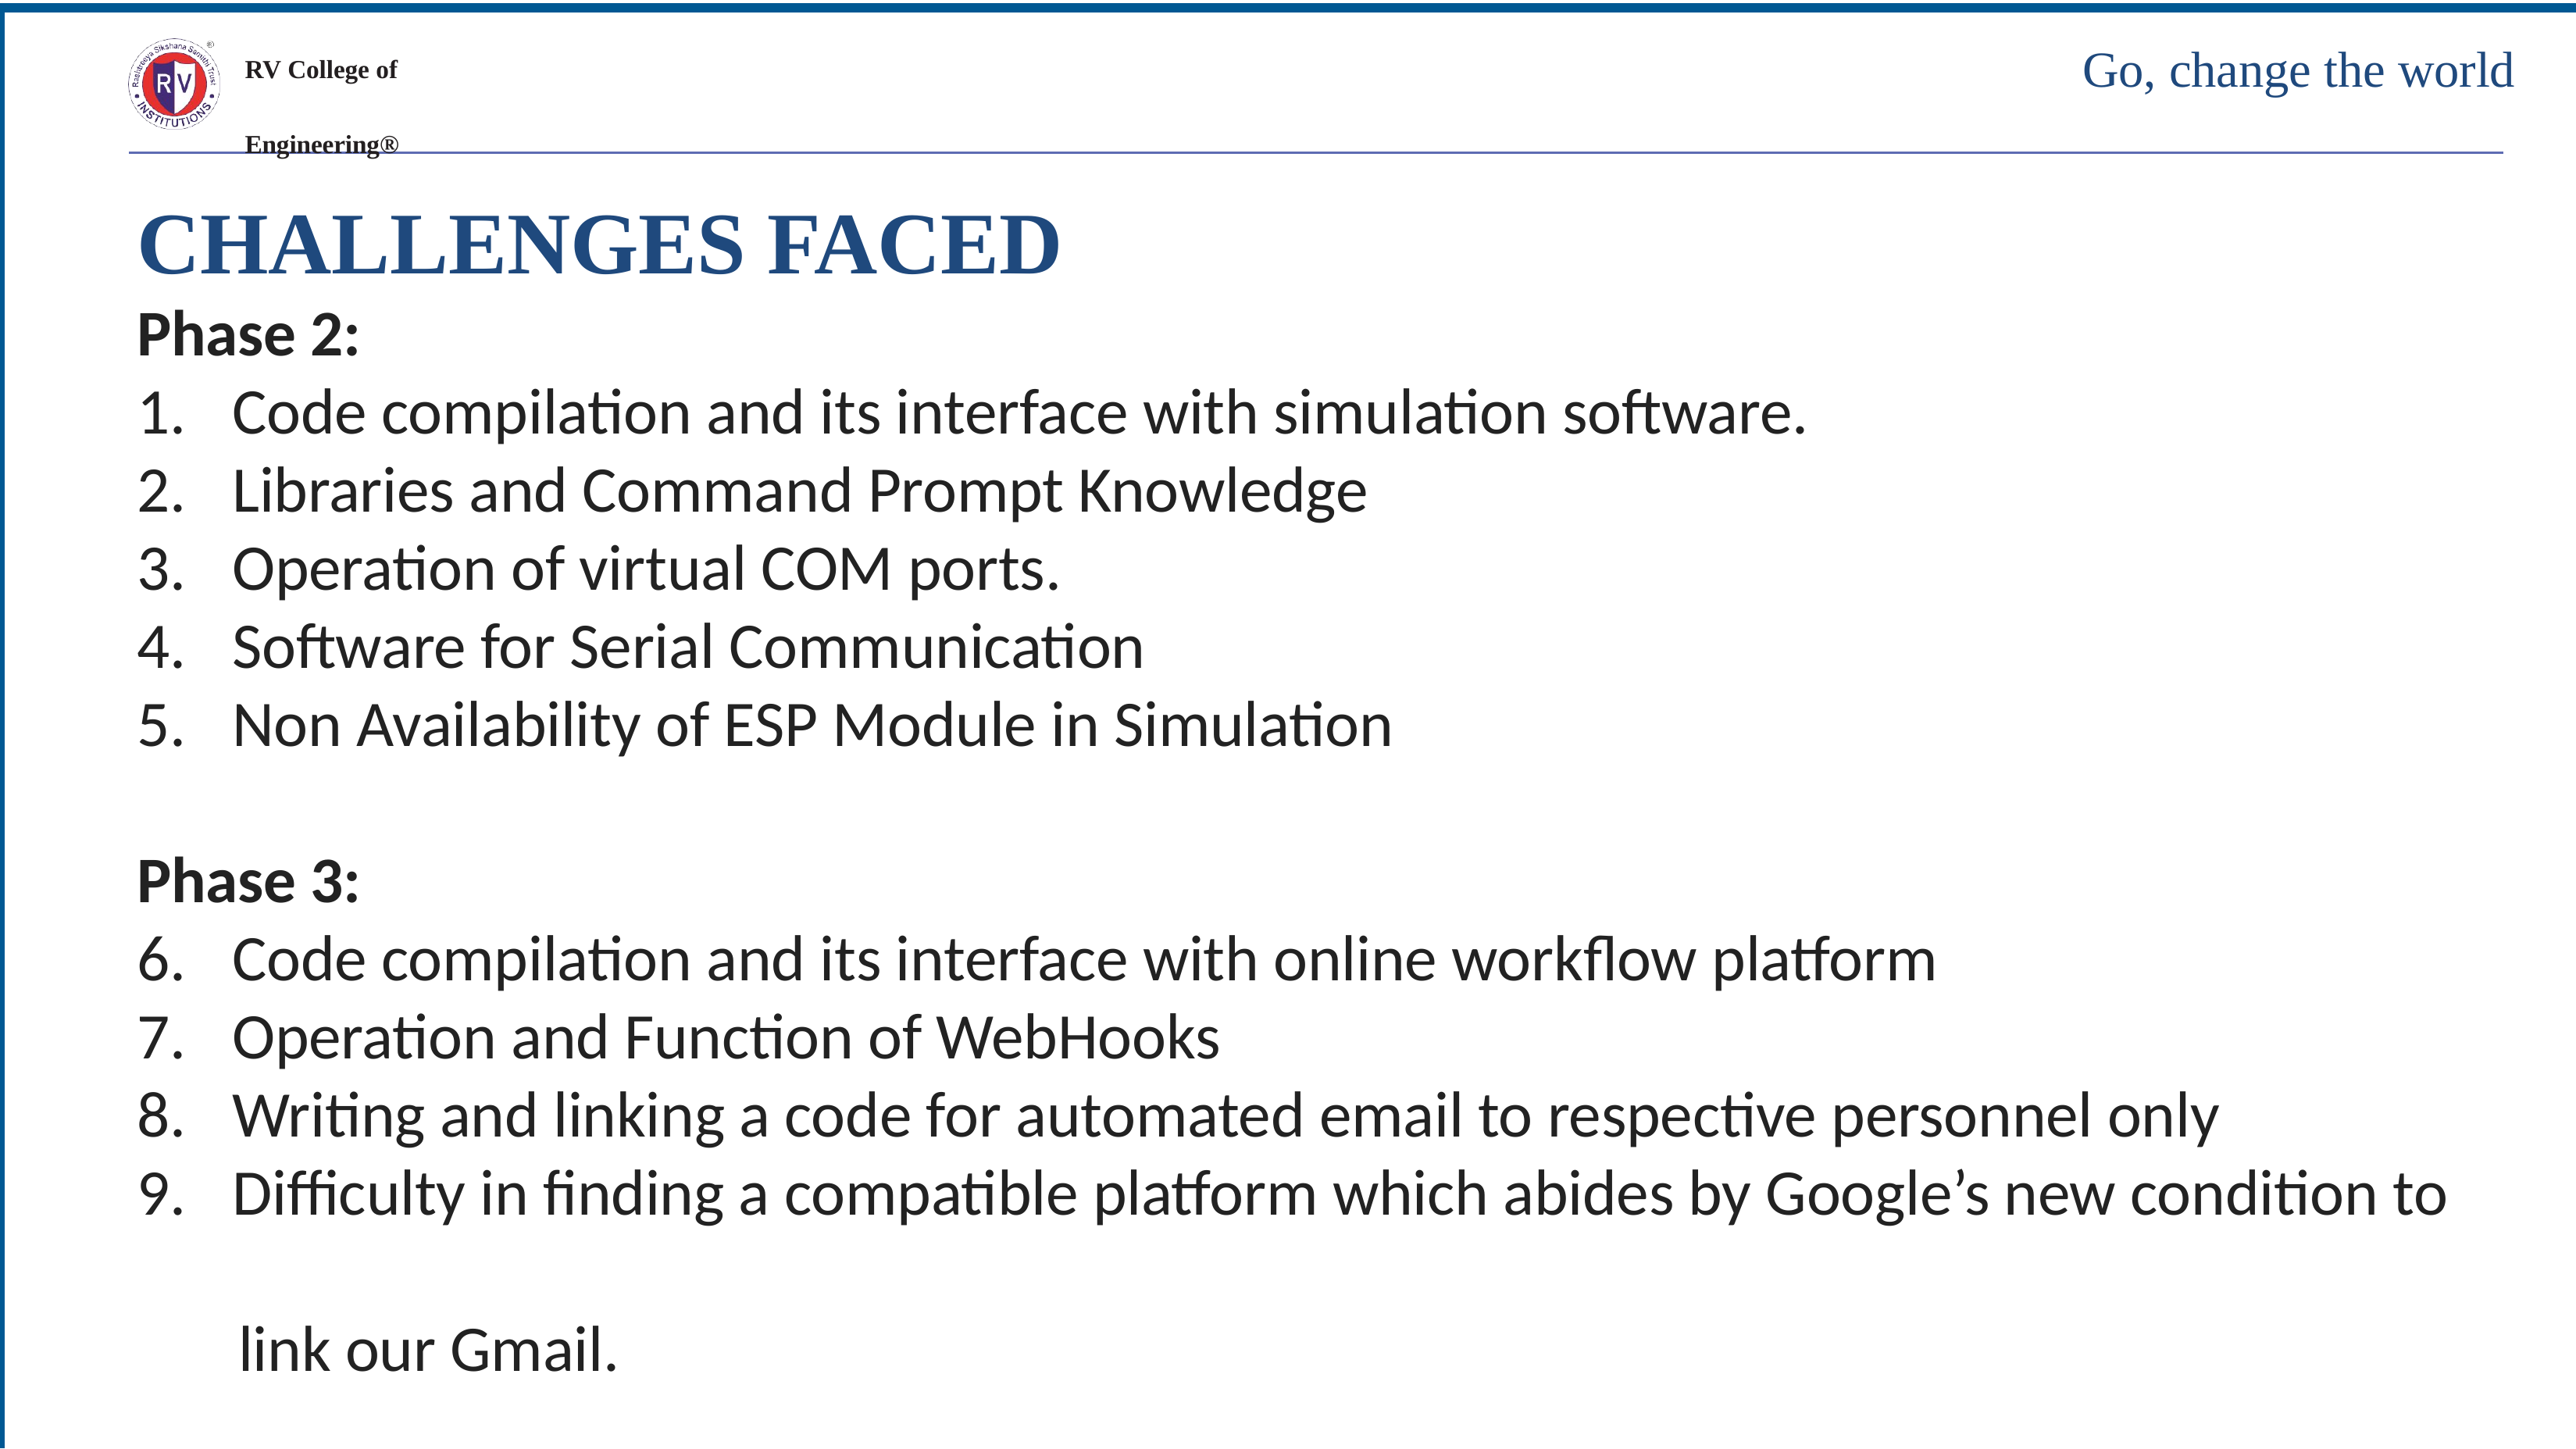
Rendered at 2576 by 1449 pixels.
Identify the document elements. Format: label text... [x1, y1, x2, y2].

text_box CHALLENGES FACED Phase 2: Code compilation and its interface with simulation software. Libraries and Command Prompt Knowledge Operation of virtual COM ports. Software for Serial Communication Non Availability of ESP Module in Simulation Phase 3: Code compilation and its interface with online workflow platform Operation and Function of WebHooks Writing and linking a code for automated email to respective personnel only Difficulty in finding a compatible platform which abides by Google’s new condition to link our Gmail. [125, 180, 2543, 1449]
text_box RV College of Engineering® [243, 45, 402, 159]
picture [128, 38, 220, 130]
text_box Go, change the world [2069, 30, 2576, 103]
